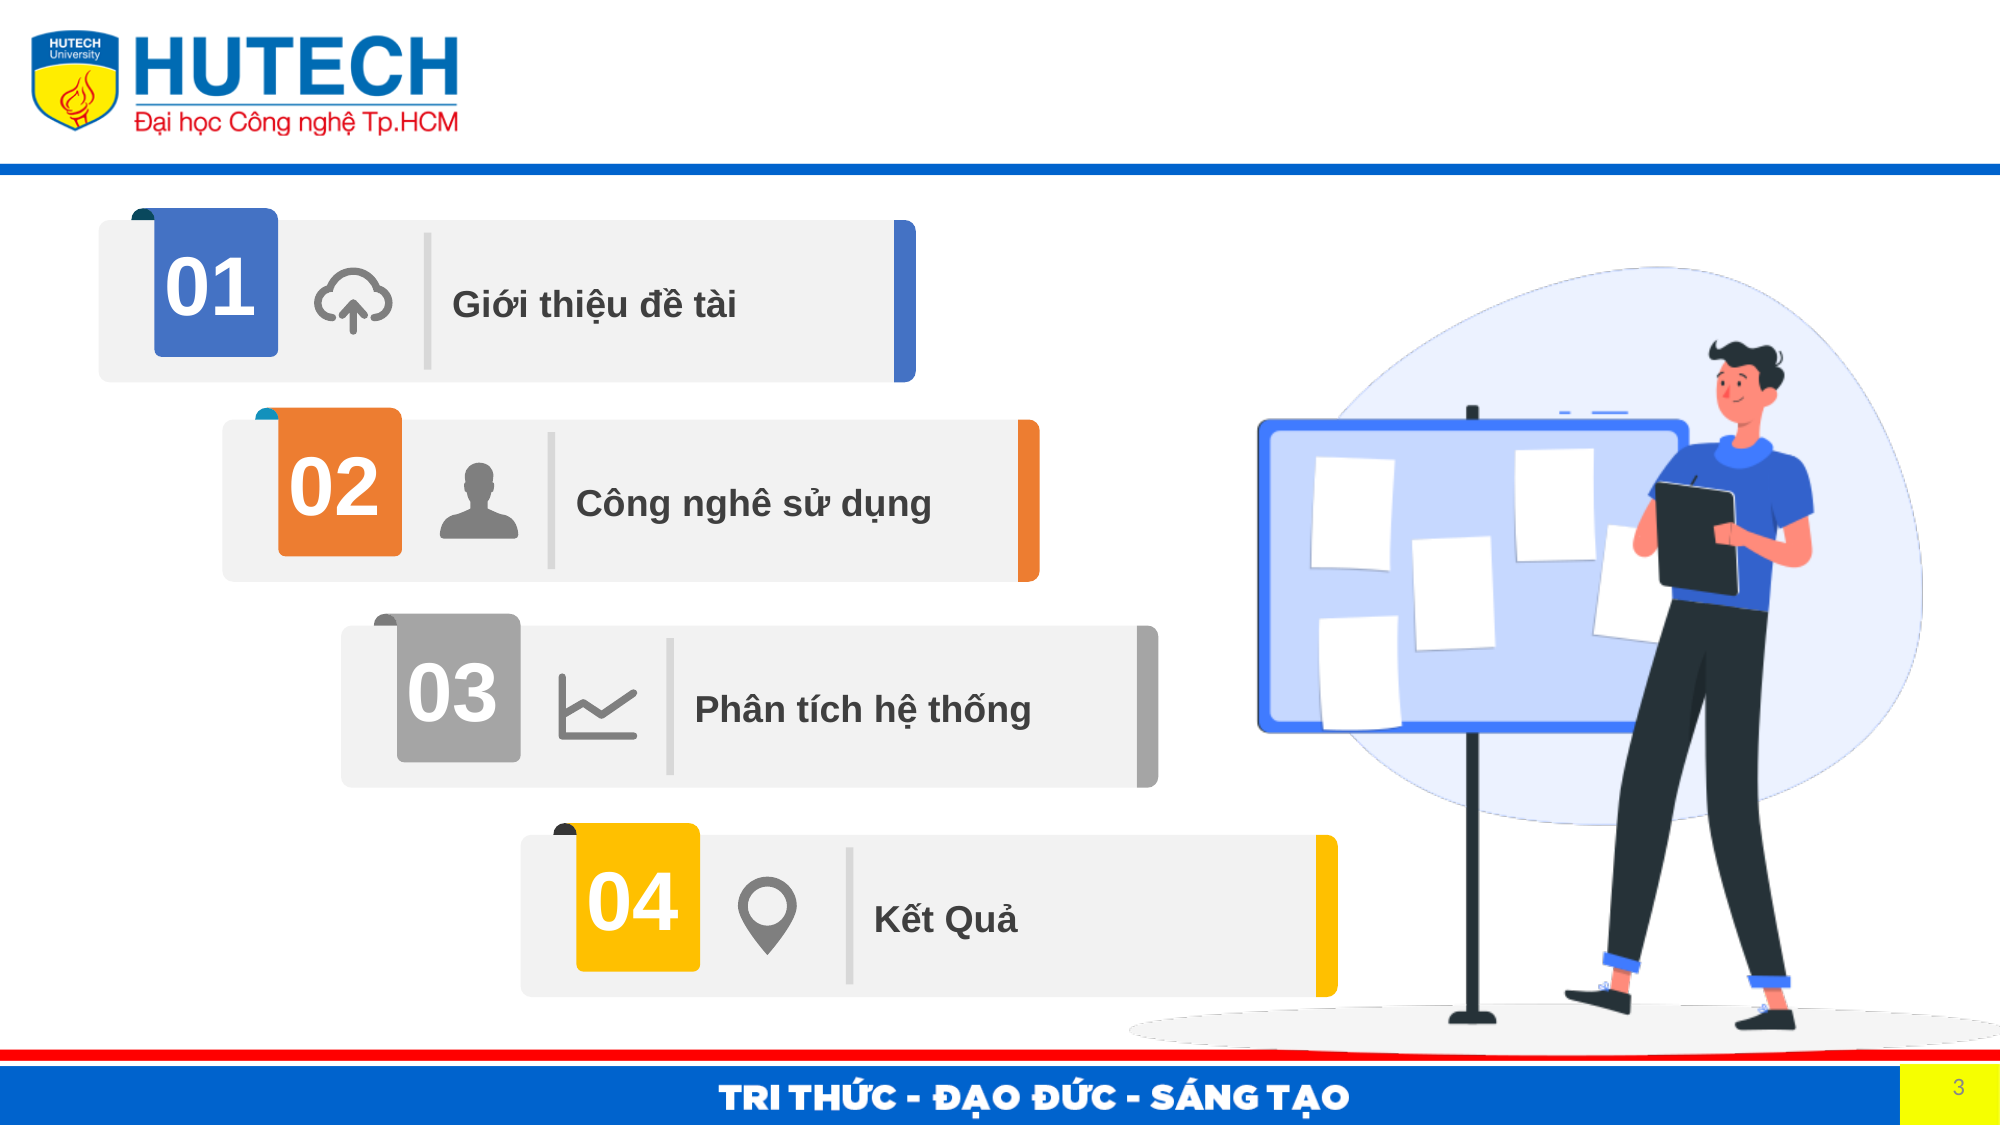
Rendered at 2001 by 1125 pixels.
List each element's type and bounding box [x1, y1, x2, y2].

text_box [520, 822, 999, 998]
text_box [98, 207, 916, 383]
text_box [222, 407, 999, 582]
picture [0, 0, 2000, 1125]
text_box [340, 613, 999, 788]
